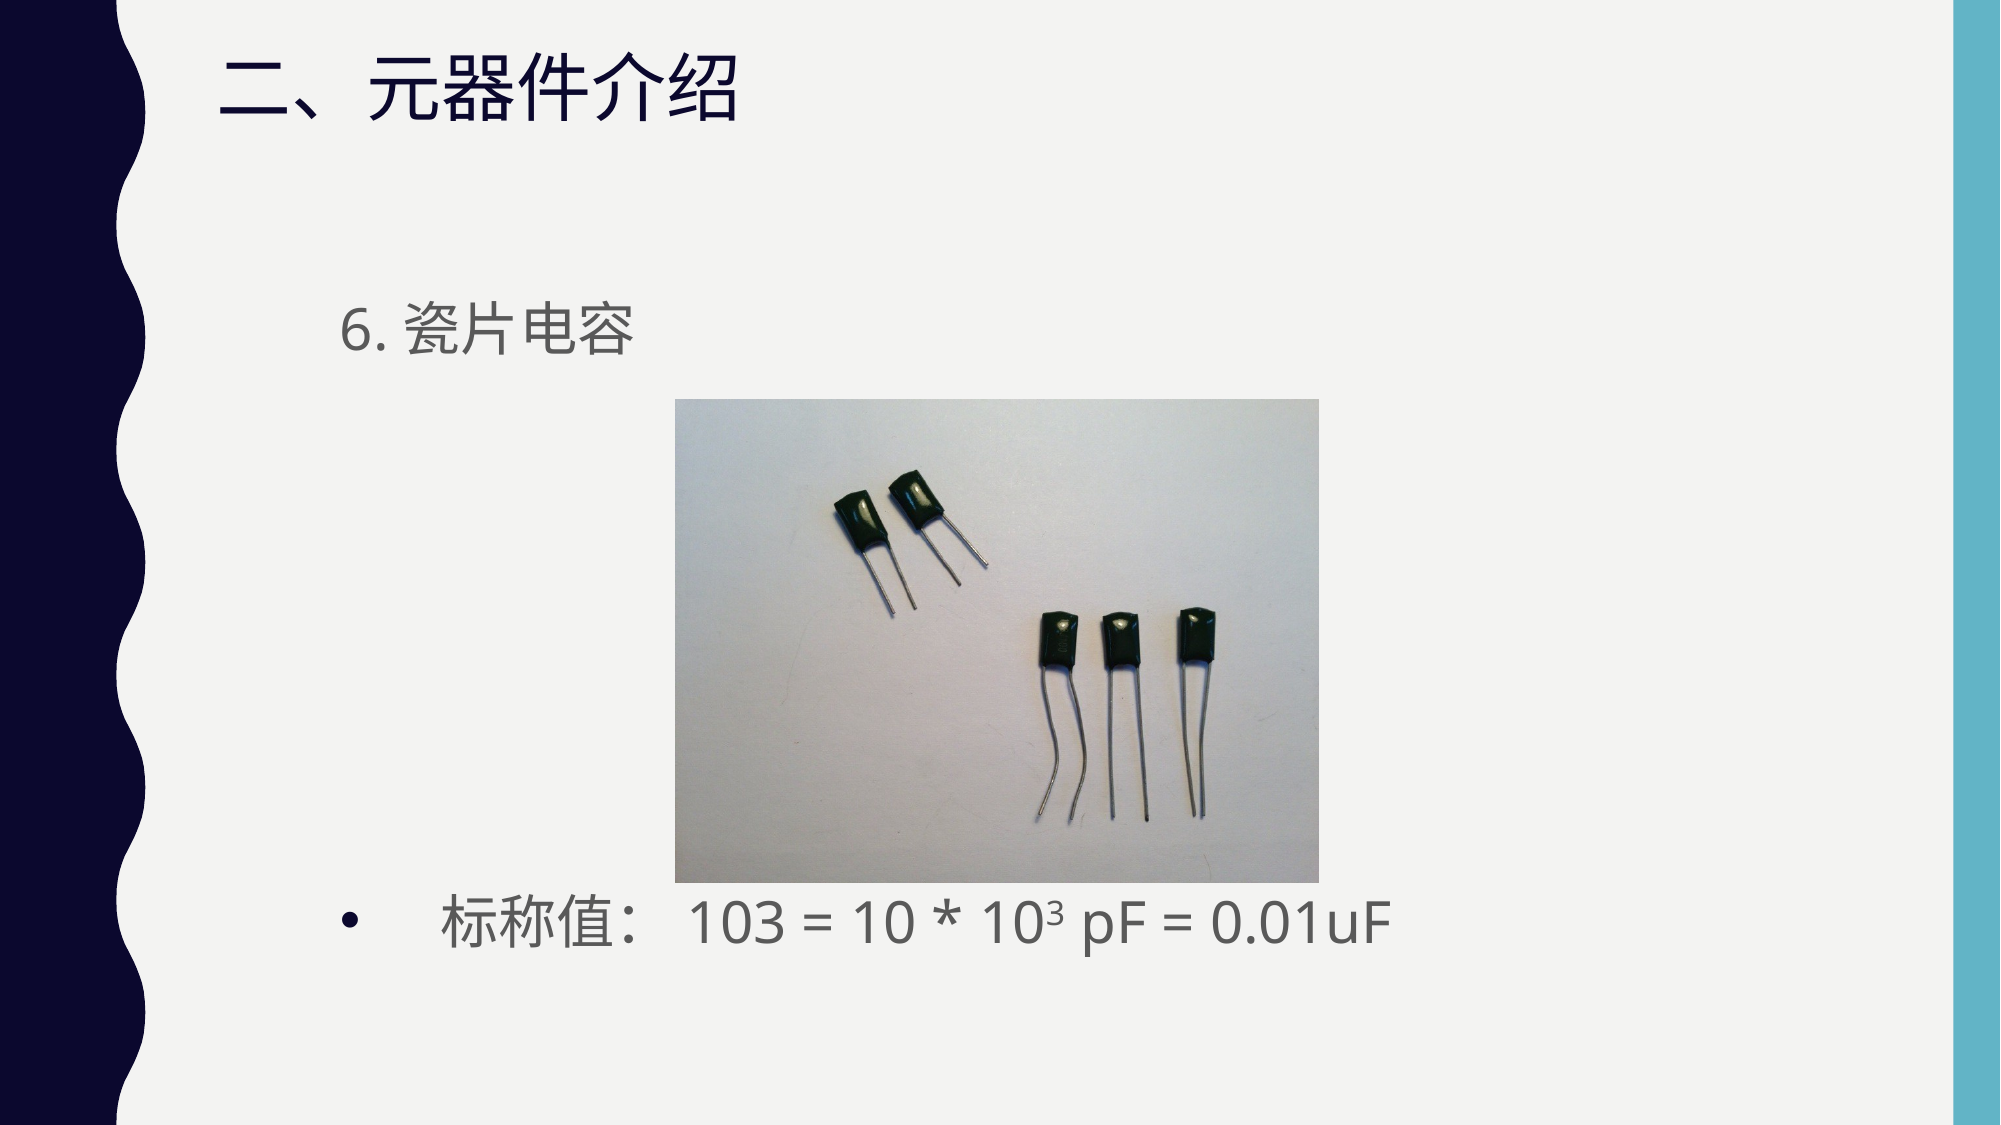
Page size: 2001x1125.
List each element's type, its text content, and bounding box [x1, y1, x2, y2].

text_box 二、元器件介绍 [201, 43, 2001, 231]
picture [674, 399, 1319, 883]
text_box 6.瓷片电容 标称值：103 = 10 * 103 pF = 0.01uF [324, 231, 1663, 1038]
